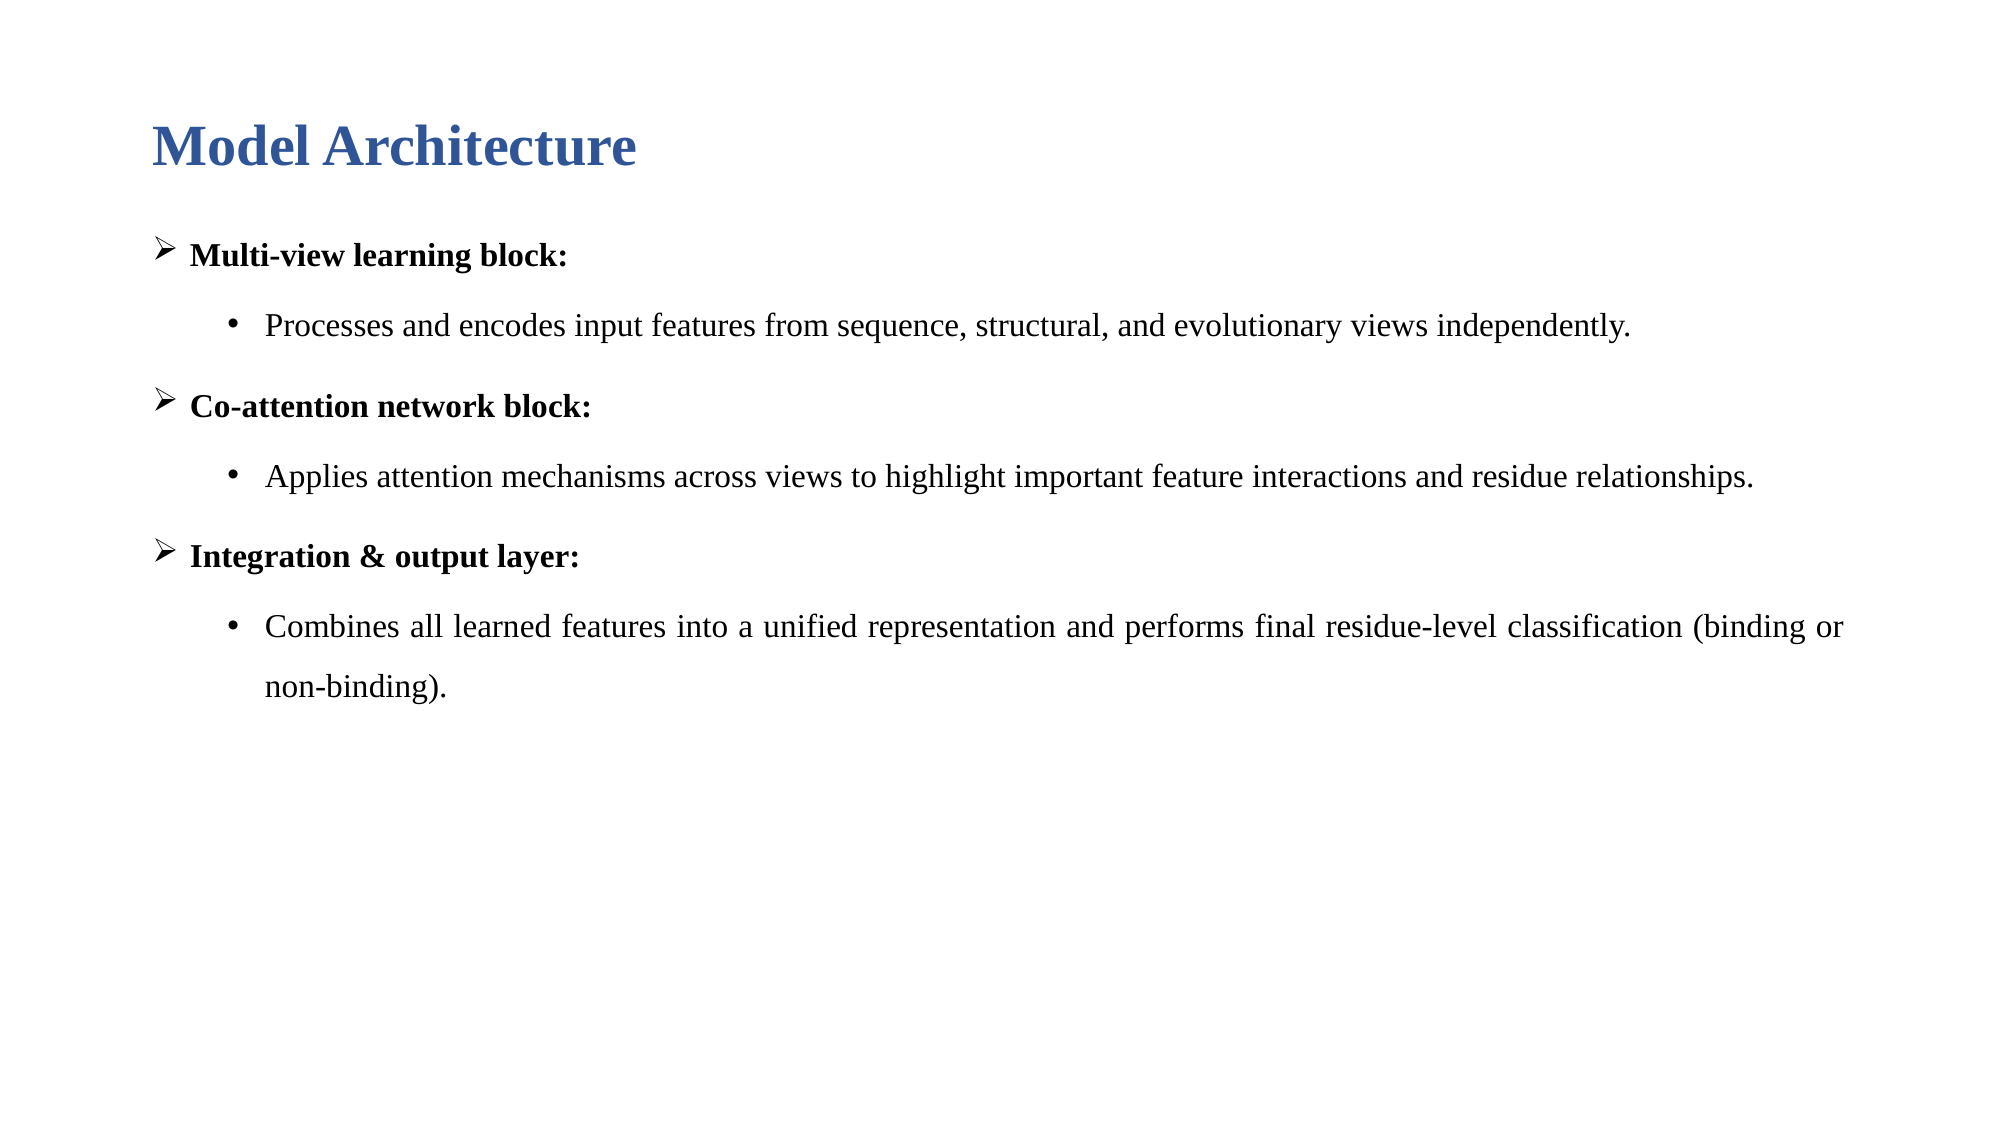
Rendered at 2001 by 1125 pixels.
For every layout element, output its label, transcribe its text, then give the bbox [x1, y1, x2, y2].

list Multi-view learning block: Processes and encodes input features from sequence, structural, and evolutionary views independently. Co-attention network block: Applies attention mechanisms across views to highlight important feature interactions and residue relationships. Integration & output layer: Combines all learned features into a unified representation and performs final residue-level classification (binding or non-binding). [137, 205, 1863, 1037]
title Model Architecture [137, 88, 1863, 205]
